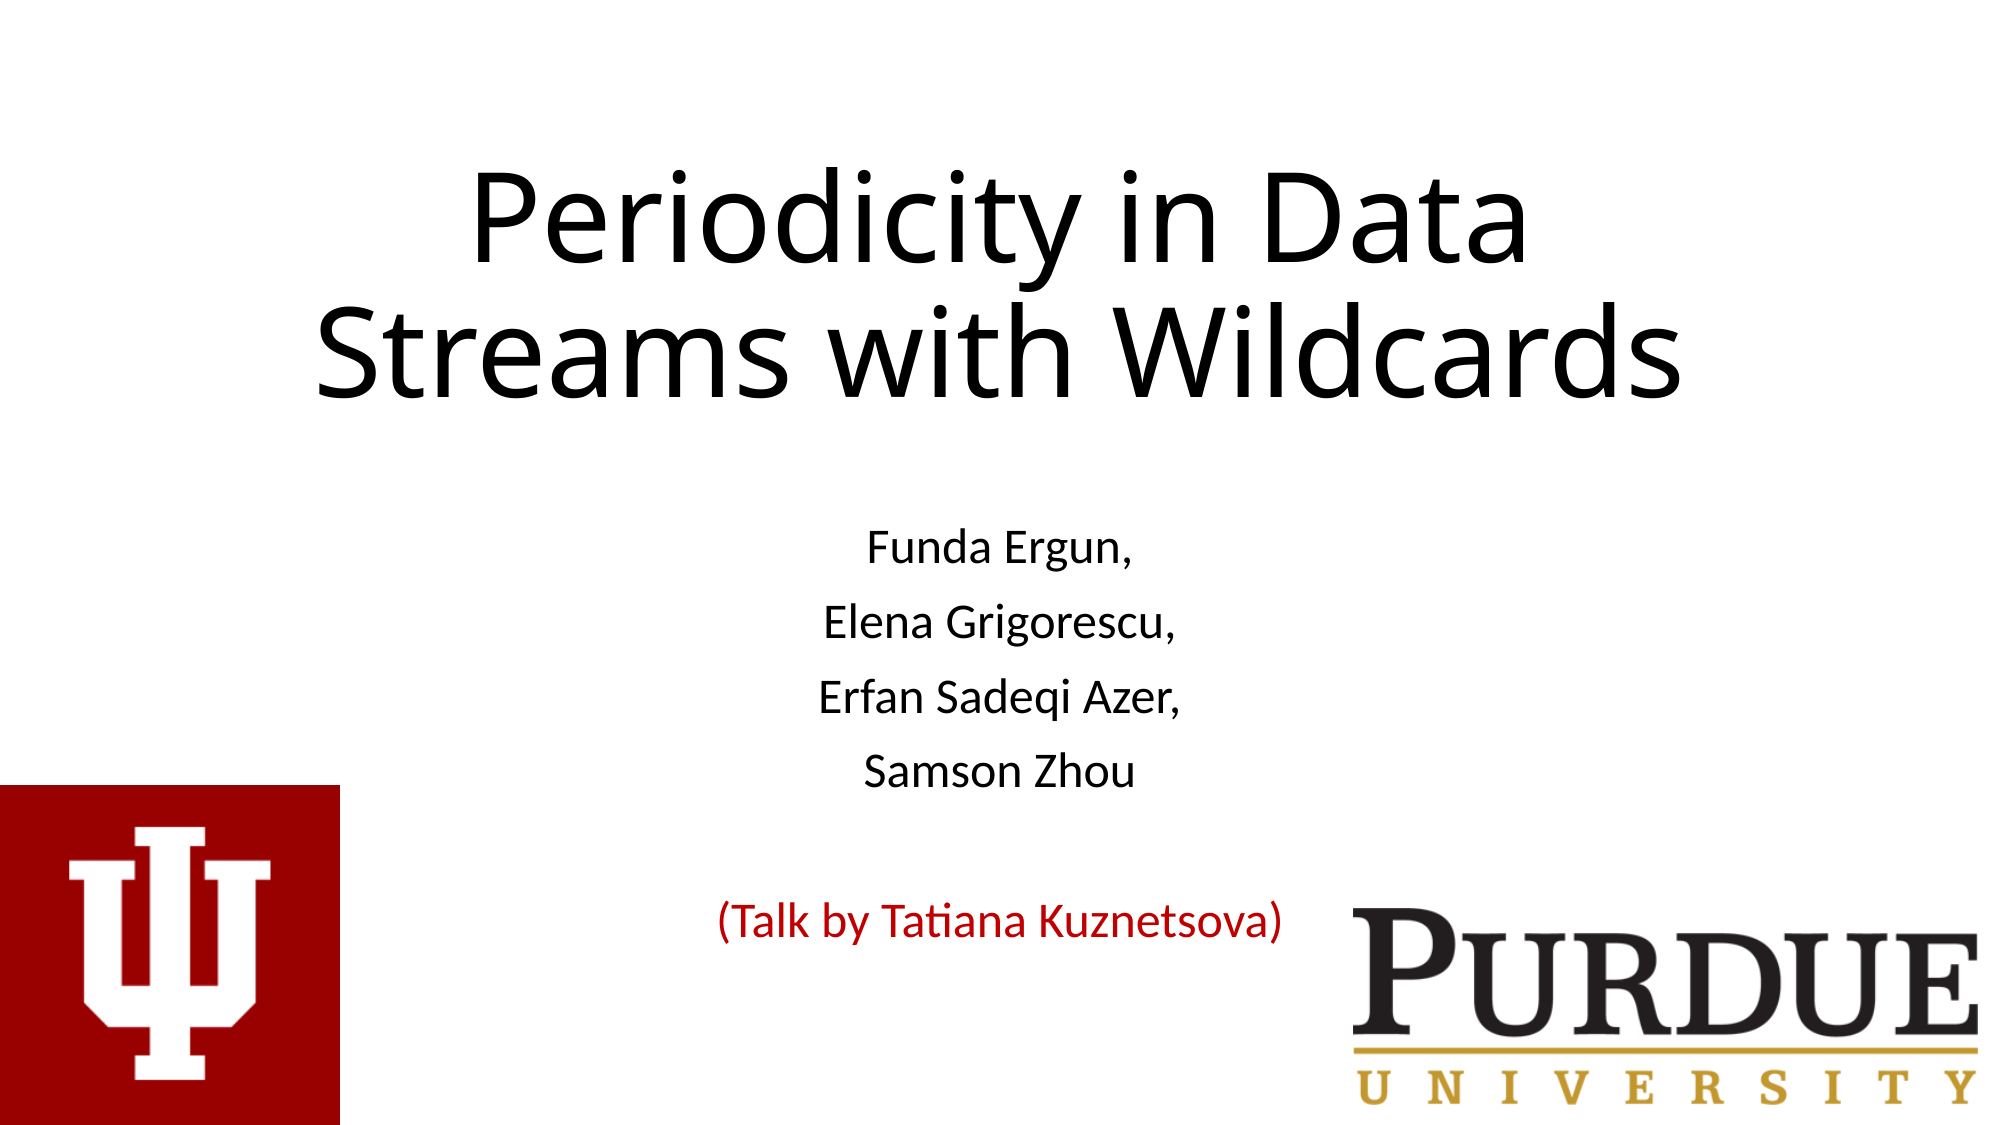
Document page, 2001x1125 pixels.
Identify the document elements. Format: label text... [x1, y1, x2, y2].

picture [0, 785, 340, 1125]
picture [1353, 908, 1978, 1105]
subtitle Funda Ergun, Elena Grigorescu, Erfan Sadeqi Azer, Samson Zhou (Talk by Tatiana Kuznetsova) [249, 512, 1750, 1004]
title Periodicity in Data Streams with Wildcards [249, 40, 1750, 433]
